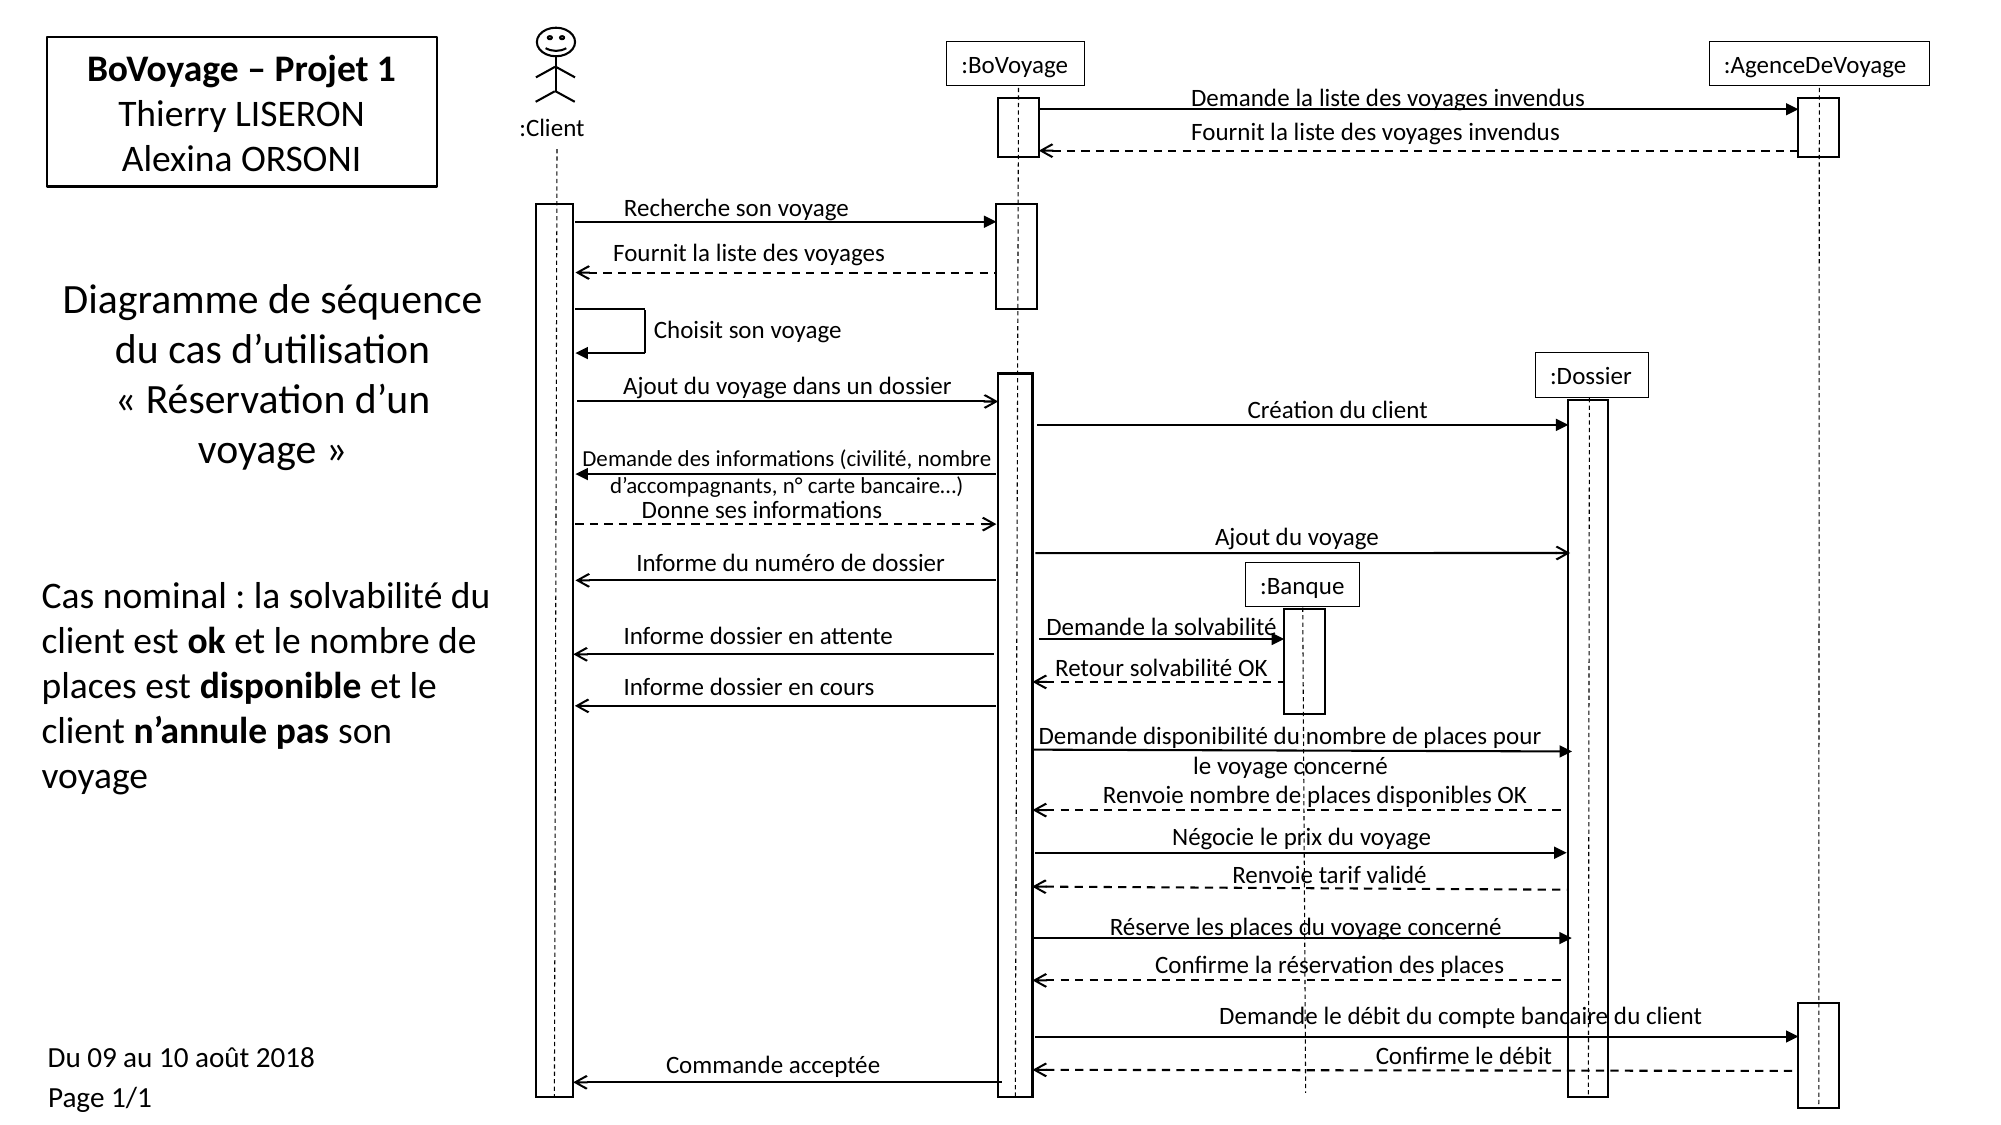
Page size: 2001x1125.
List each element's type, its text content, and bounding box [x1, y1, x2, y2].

text_box BoVoyage – Projet 1 Thierry LISERON Alexina ORSONI [46, 36, 437, 187]
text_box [504, 27, 1930, 1109]
text_box Du 09 au 10 août 2018 [33, 1031, 331, 1082]
text_box Page 1/1 [33, 1070, 167, 1121]
text_box Cas nominal : la solvabilité du client est ok et le nombre de places est disponible et le client n’annule pas son voyage [26, 564, 504, 804]
text_box Diagramme de séquence du cas d’utilisation « Réservation d’un voyage » [33, 263, 504, 479]
